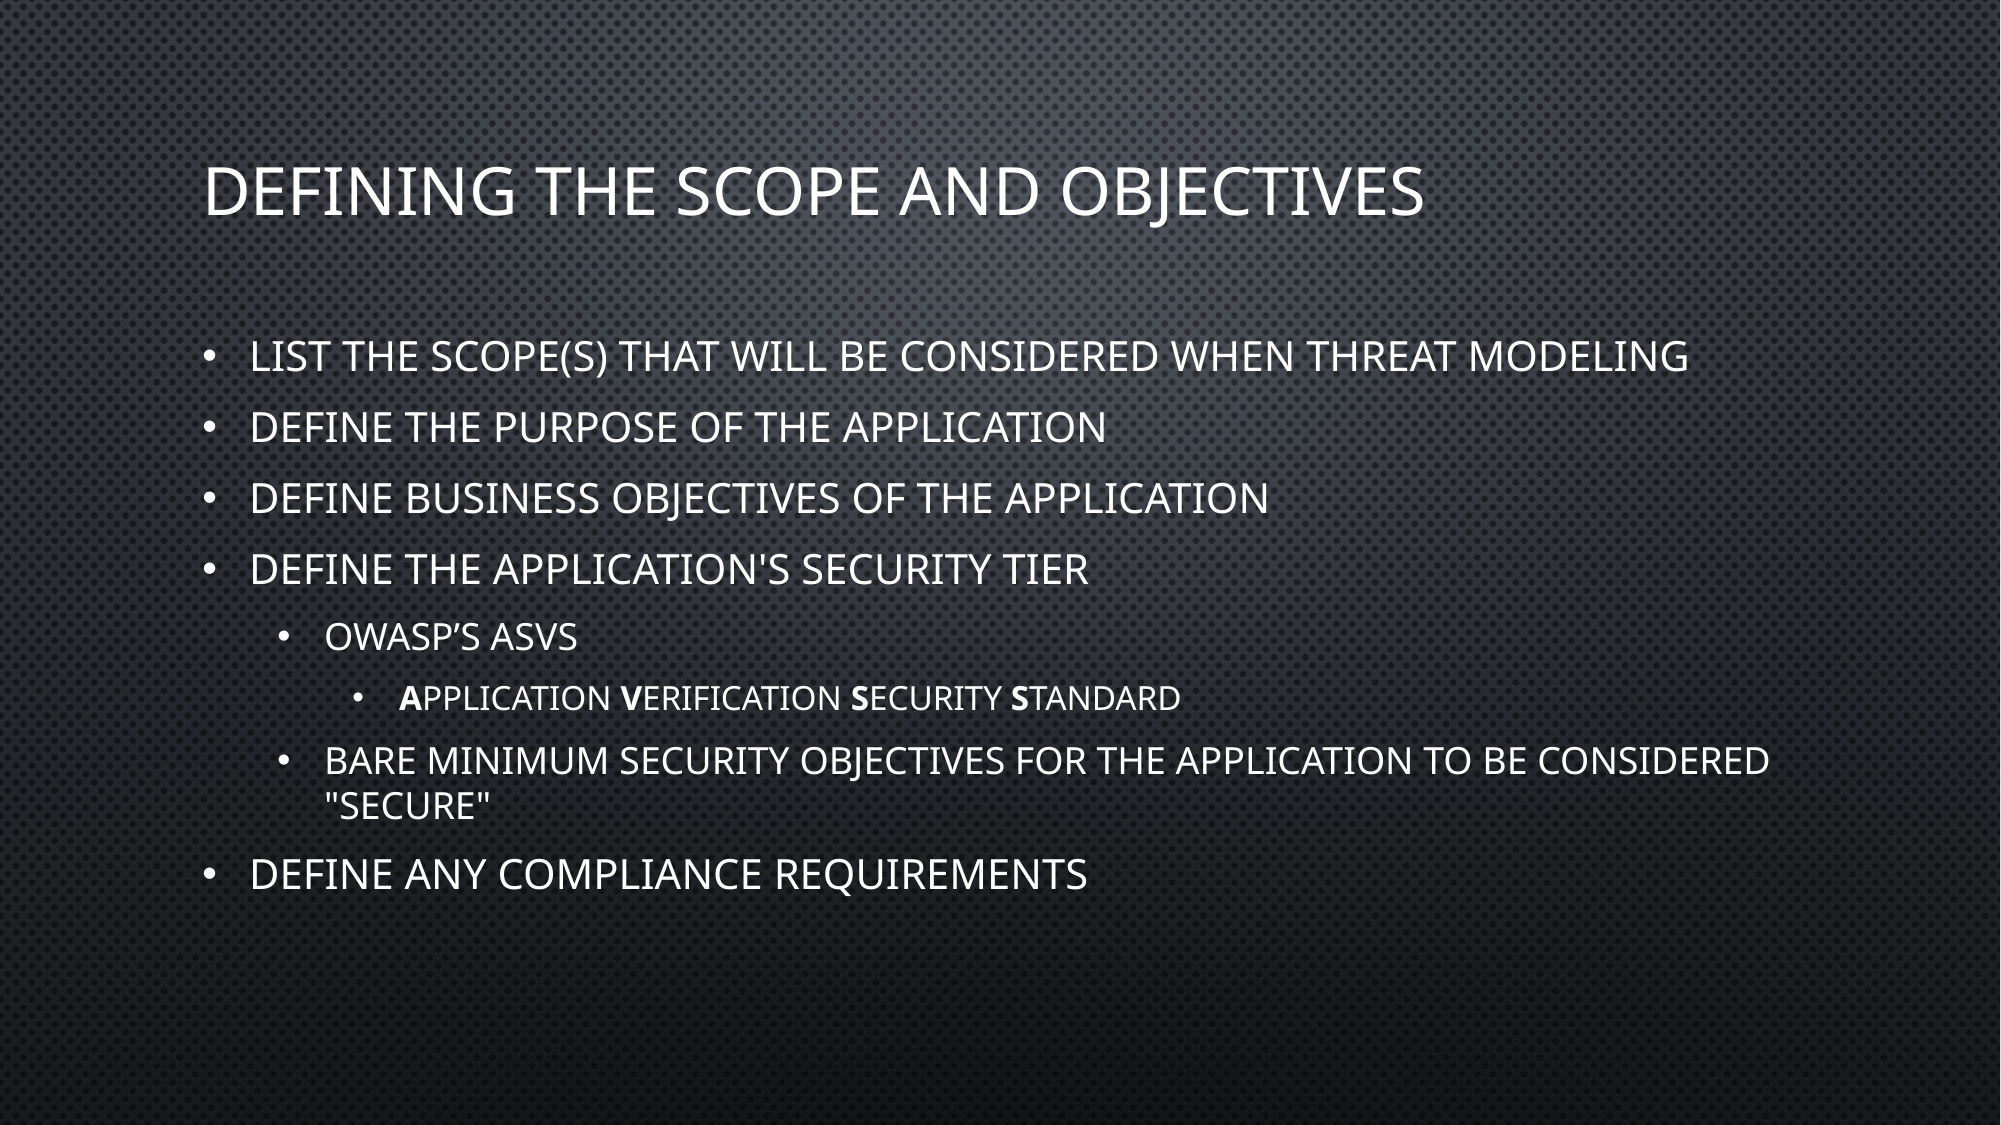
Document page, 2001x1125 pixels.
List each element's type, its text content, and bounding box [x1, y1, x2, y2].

list List the scope(s) that will be considered when threat modeling Define the Purpose of the Application Define Business Objectives of the Application Define the Application's Security Tier OWASP’s ASVS Application Verification Security Standard Bare minimum security objectives for the application to be considered "secure" Define Any Compliance Requirements [187, 278, 1813, 950]
title Defining the Scope and Objectives [187, 99, 1813, 278]
